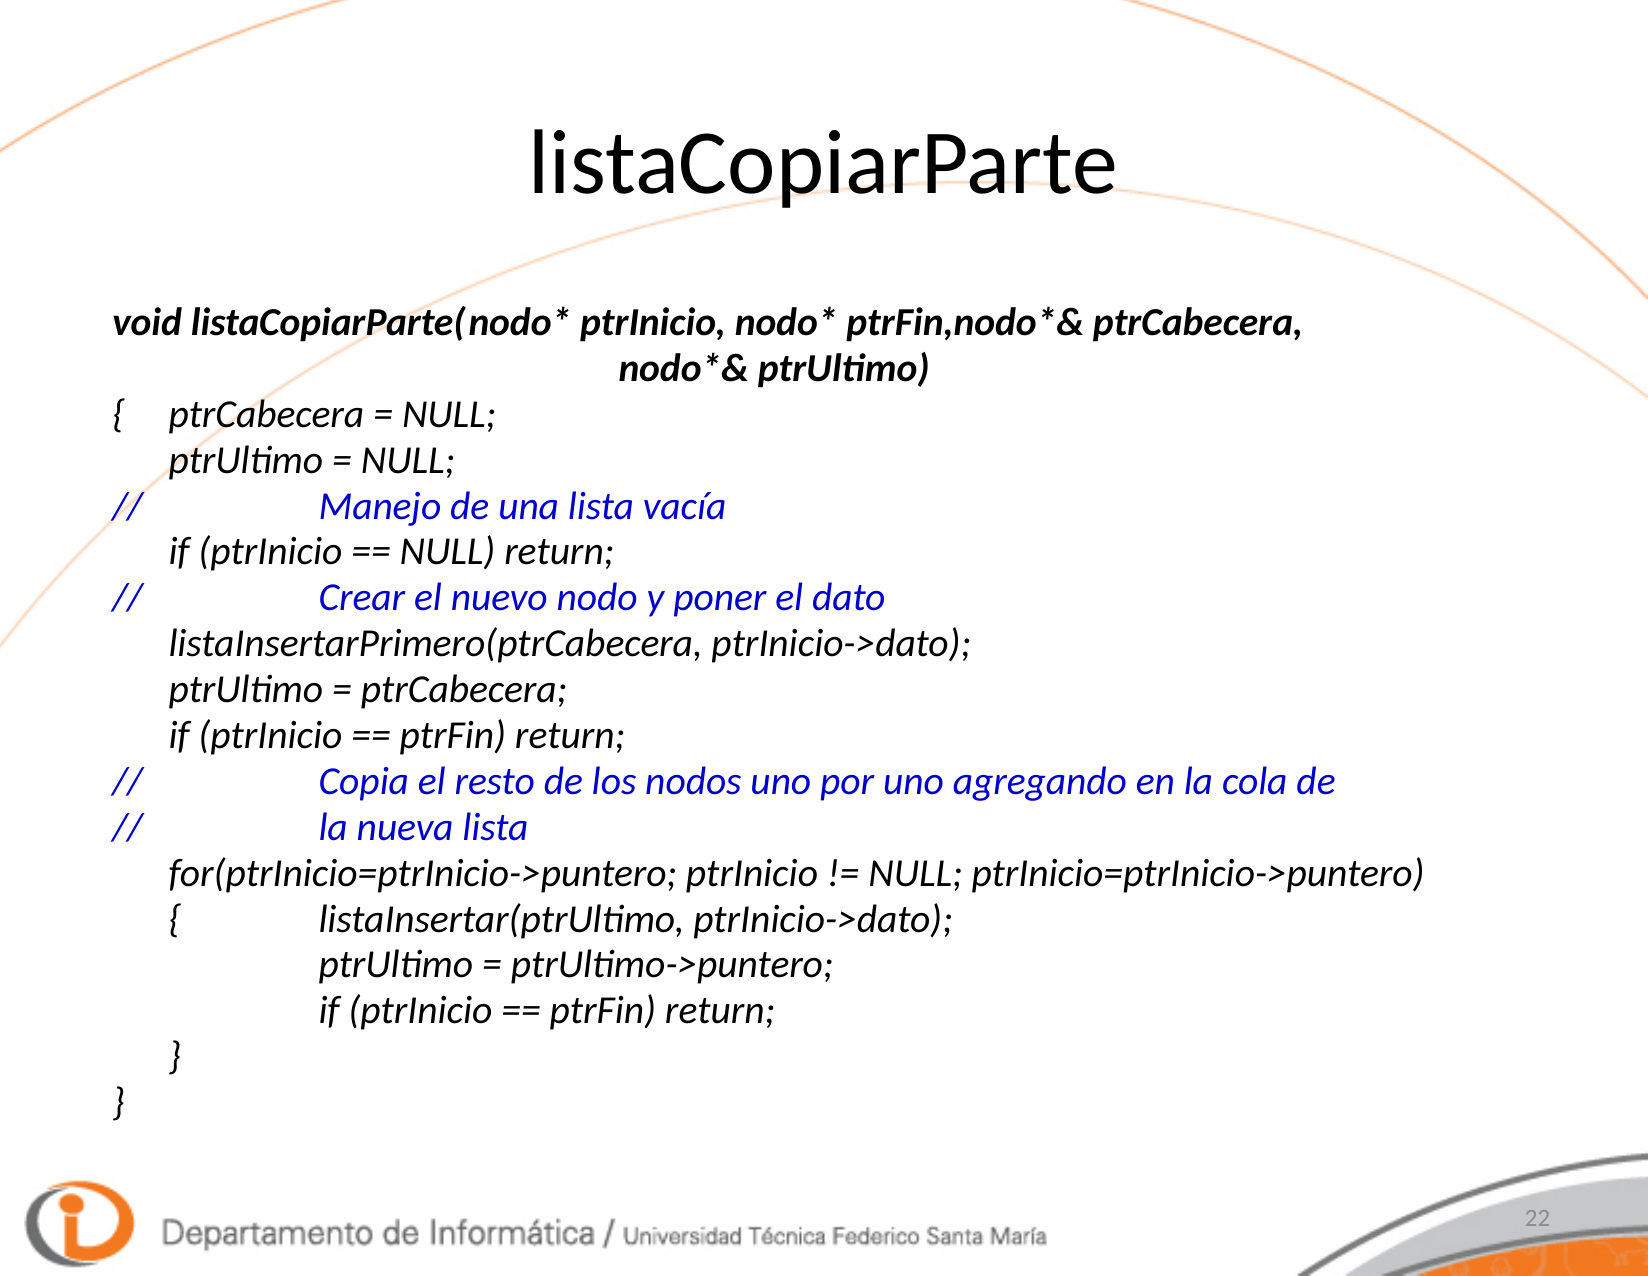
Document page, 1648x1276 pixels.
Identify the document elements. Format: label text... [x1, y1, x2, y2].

picture [0, 0, 1648, 1276]
list void listaCopiarParte( nodo* ptrInicio, nodo* ptrFin,nodo*& ptrCabecera, nodo*& ptrUltimo) { ptrCabecera = NULL; ptrUltimo = NULL; // Manejo de una lista vacía if (ptrInicio == NULL) return; // Crear el nuevo nodo y poner el dato listaInsertarPrimero(ptrCabecera, ptrInicio->dato); ptrUltimo = ptrCabecera; if (ptrInicio == ptrFin) return; // Copia el resto de los nodos uno por uno agregando en la cola de // la nueva lista for(ptrInicio=ptrInicio->puntero; ptrInicio != NULL; ptrInicio=ptrInicio->puntero) { listaInsertar(ptrUltimo, ptrInicio->dato); ptrUltimo = ptrUltimo->puntero; if (ptrInicio == ptrFin) return; } } [97, 297, 1603, 1141]
slide_number 22 [1180, 1182, 1566, 1251]
title listaCopiarParte [82, 51, 1566, 264]
